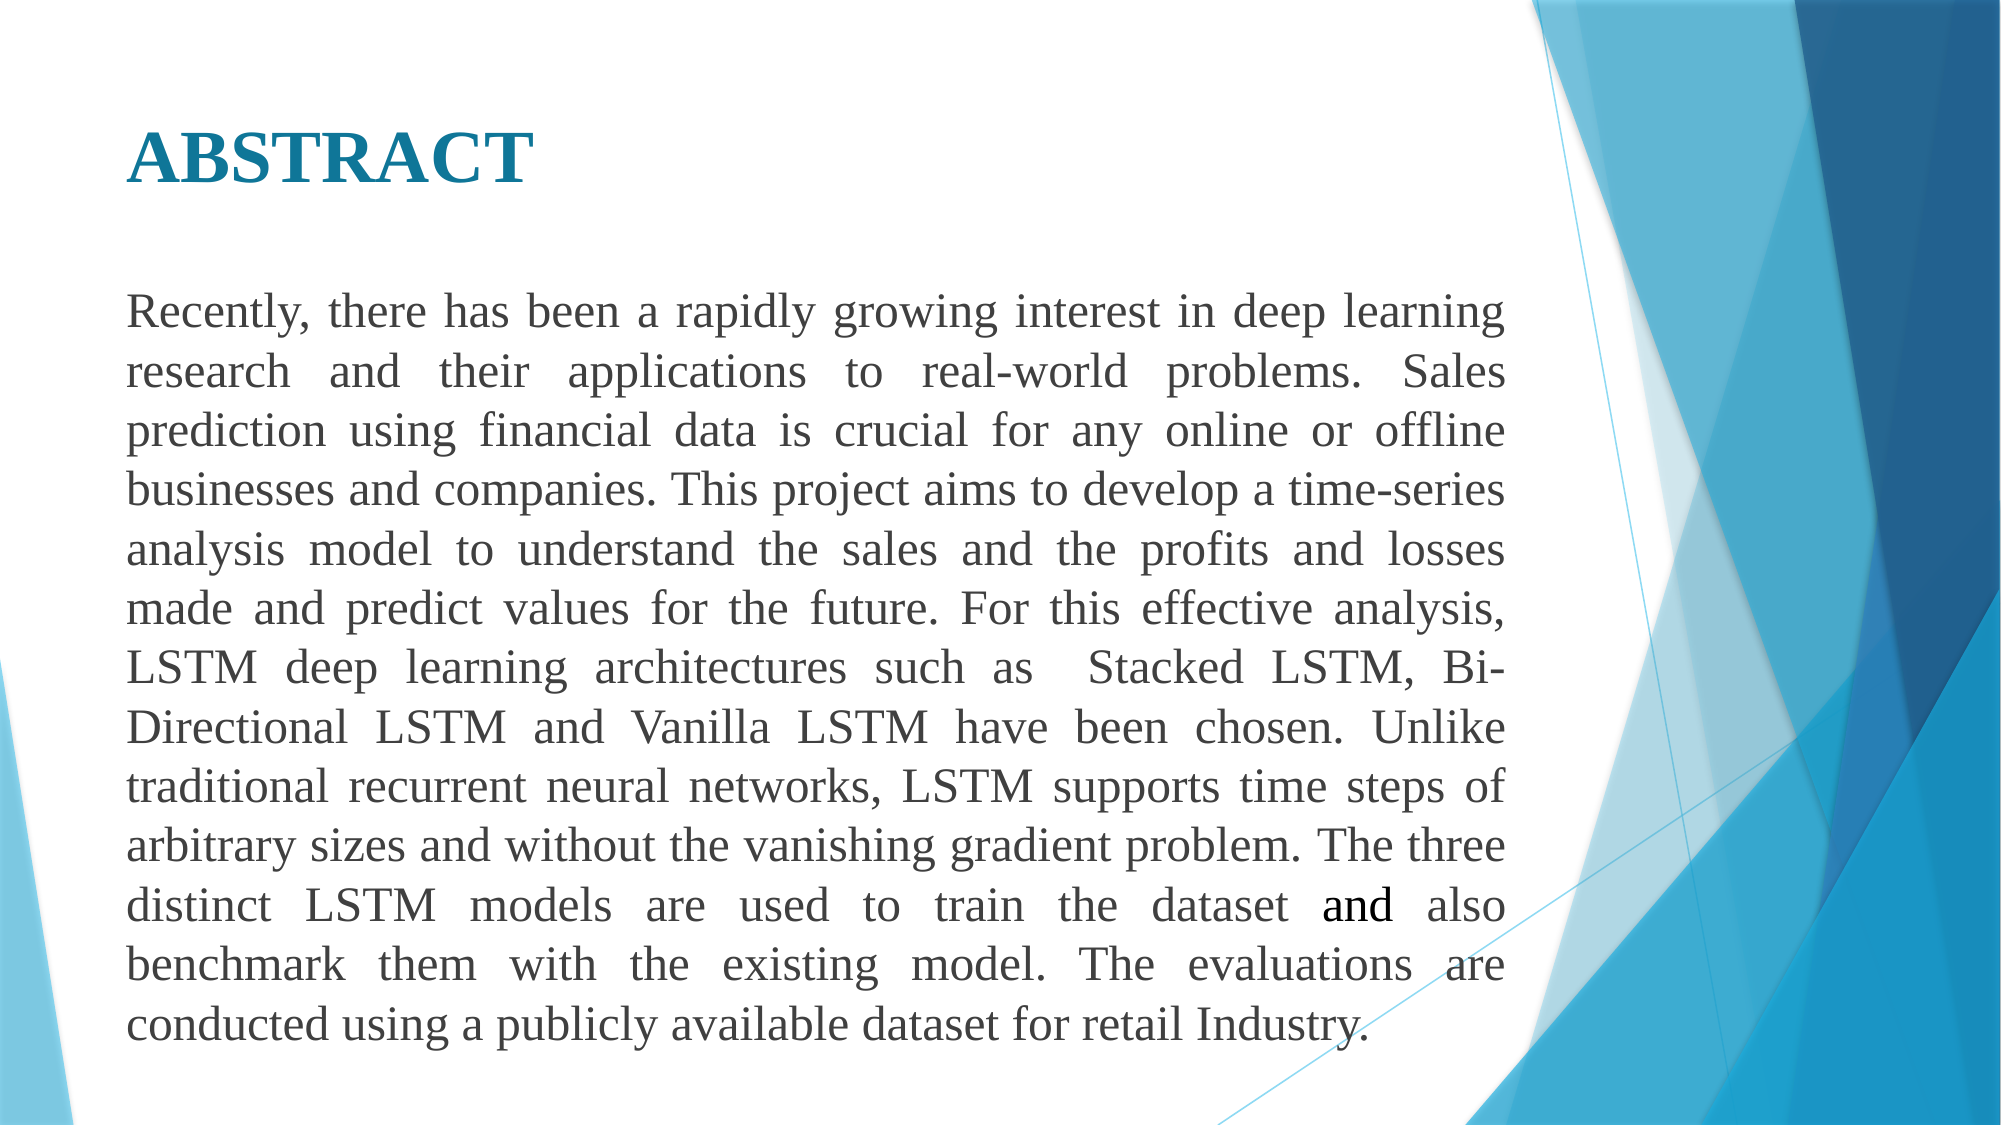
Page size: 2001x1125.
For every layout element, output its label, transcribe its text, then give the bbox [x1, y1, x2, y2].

list Recently, there has been a rapidly growing interest in deep learning research and their applications to real-world problems. Sales prediction using financial data is crucial for any online or offline businesses and companies. This project aims to develop a time-series analysis model to understand the sales and the profits and losses made and predict values for the future. For this effective analysis, LSTM deep learning architectures such as Stacked LSTM, Bi-Directional LSTM and Vanilla LSTM have been chosen. Unlike traditional recurrent neural networks, LSTM supports time steps of arbitrary sizes and without the vanishing gradient problem. The three distinct LSTM models are used to train the dataset and also benchmark them with the existing model. The evaluations are conducted using a publicly available dataset for retail Industry. [111, 270, 1522, 1065]
title ABSTRACT [111, 99, 1522, 270]
